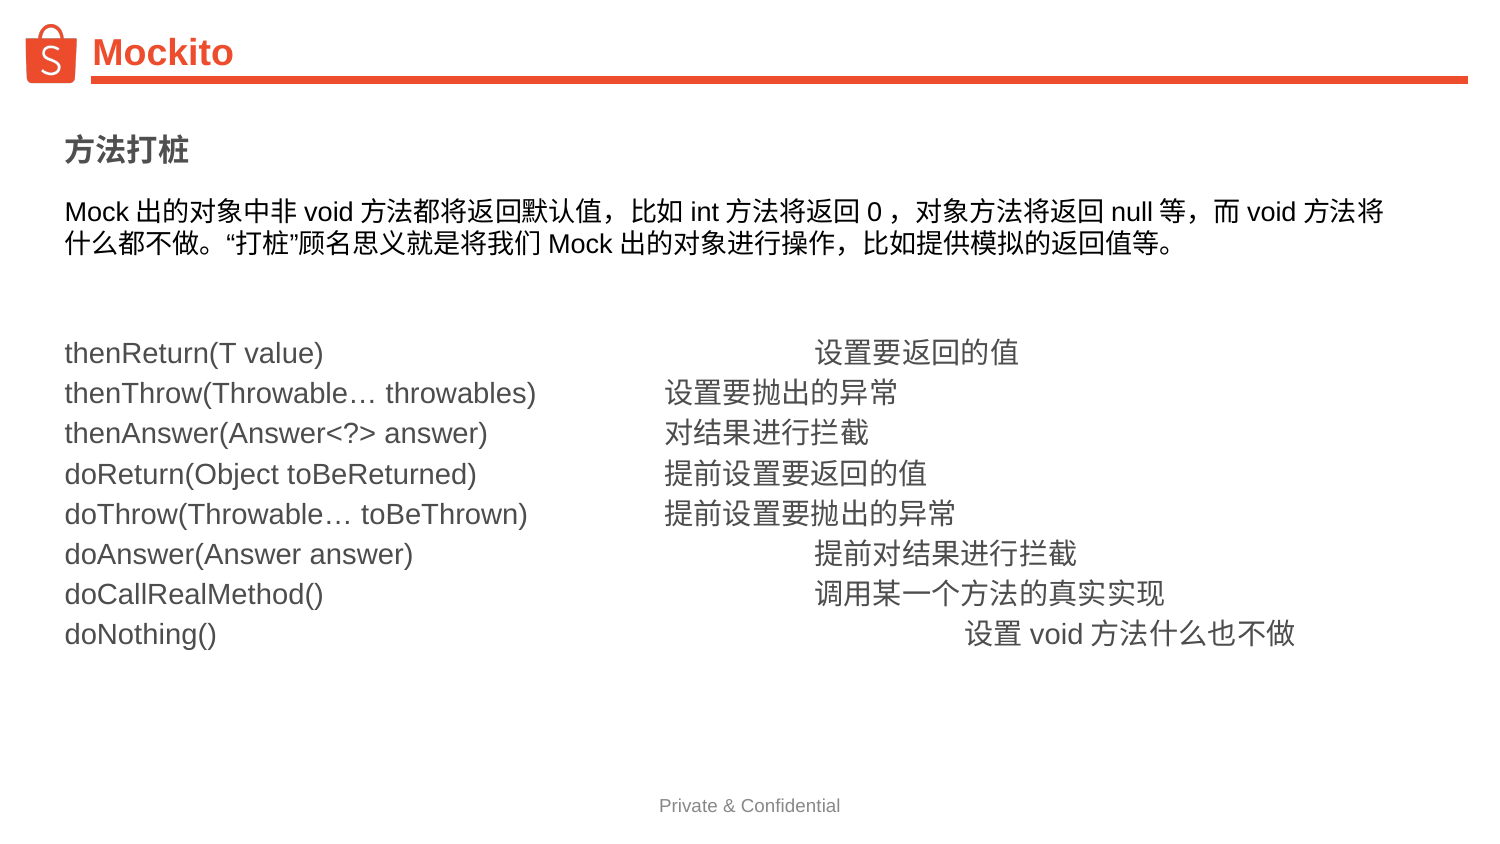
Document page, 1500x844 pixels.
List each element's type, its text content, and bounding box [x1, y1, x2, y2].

text_box Mock出的对象中非void方法都将返回默认值，比如int方法将返回0，对象方法将返回null等，而void方法将什么都不做。“打桩”顾名思义就是将我们Mock出的对象进行操作，比如提供模拟的返回值等。 [49, 179, 1426, 275]
text_box 方法打桩 [49, 100, 1372, 179]
title Mockito [84, 10, 1406, 82]
picture [25, 24, 81, 86]
text_box thenReturn(T value) 设置要返回的值 thenThrow(Throwable… throwables) 设置要抛出的异常 thenAnswer(Answer<?> answer) 对结果进行拦截 doReturn(Object toBeReturned) 提前设置要返回的值 doThrow(Throwable… toBeThrown) 提前设置要抛出的异常 doAnswer(Answer answer) 提前对结果进行拦截 doCallRealMethod() 调用某一个方法的真实实现 doNothing() 设置void方法什么也不做 [49, 314, 1314, 701]
